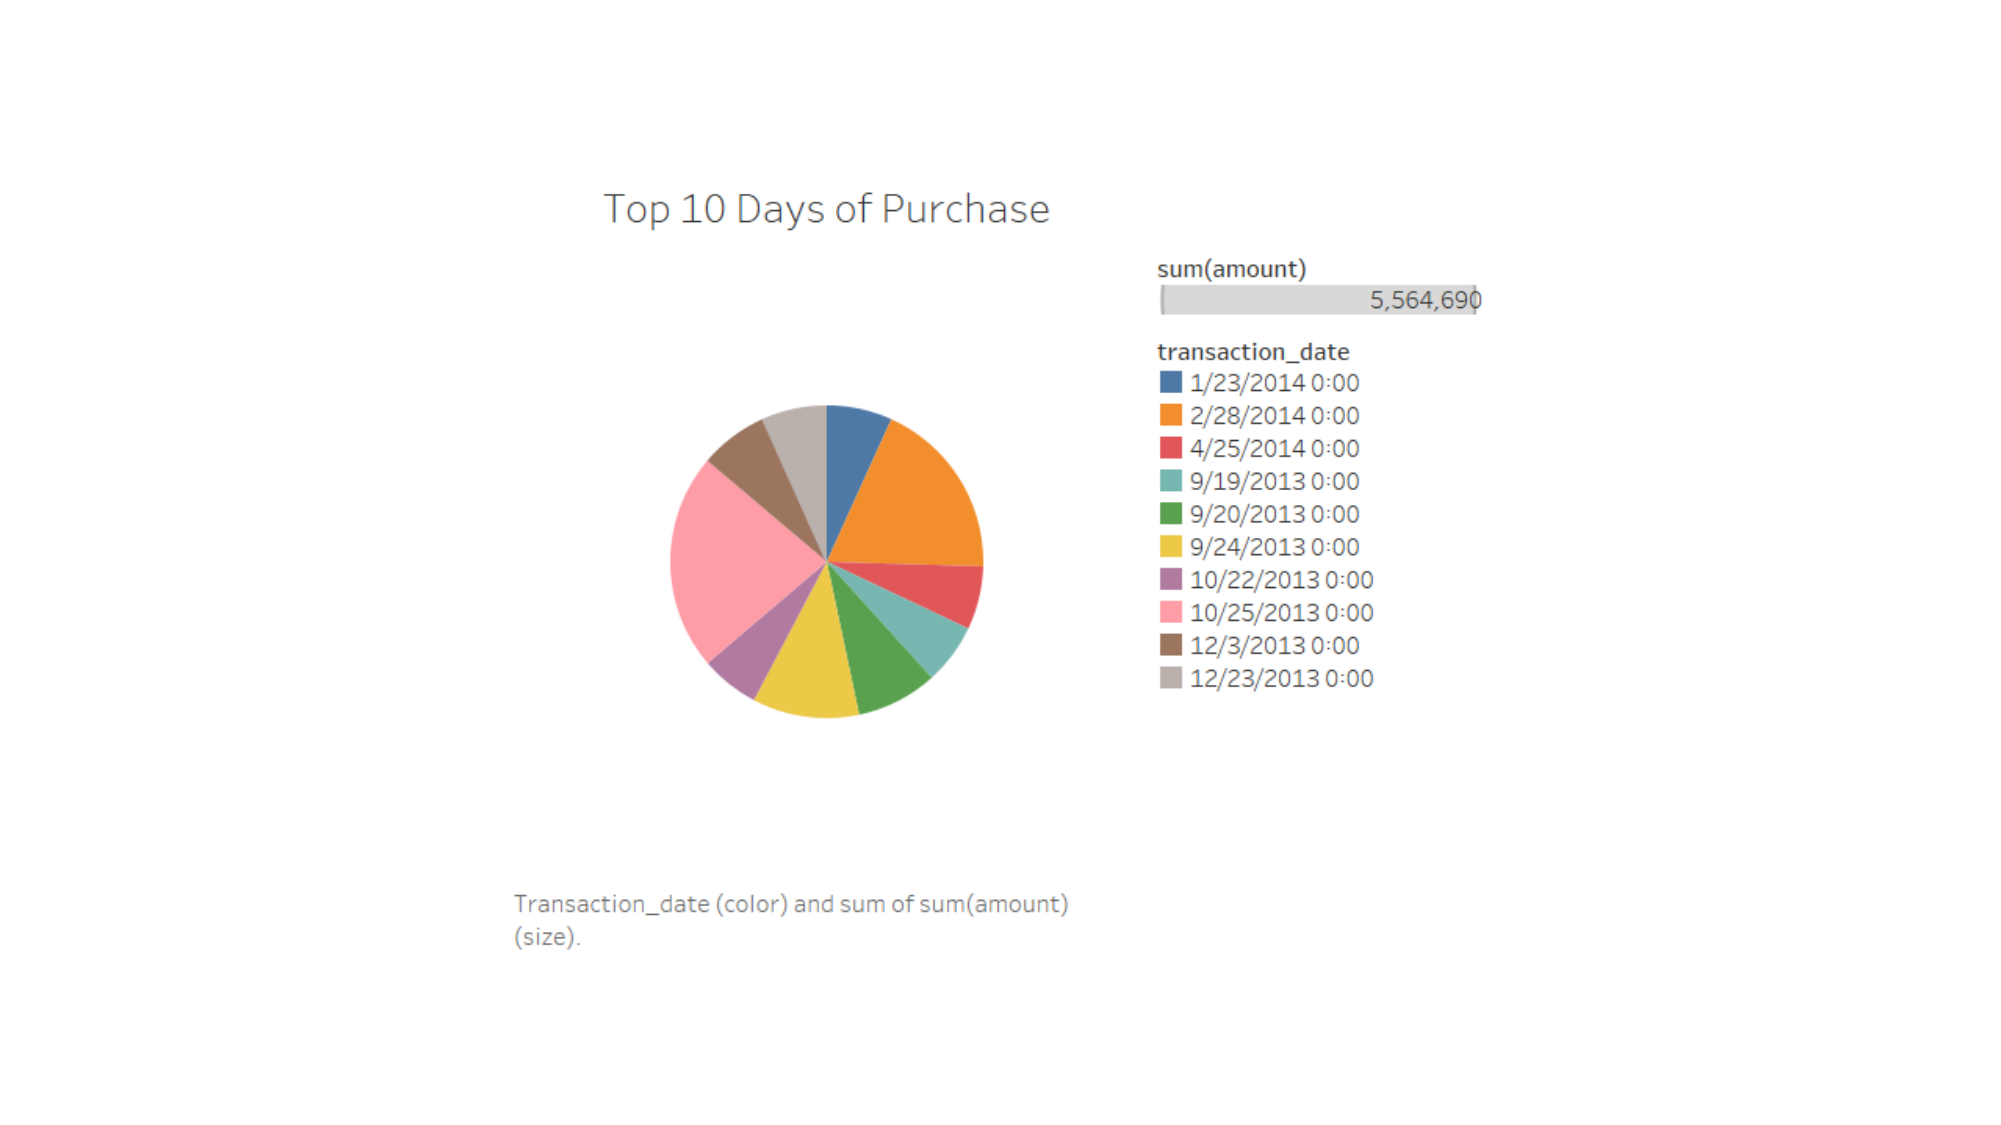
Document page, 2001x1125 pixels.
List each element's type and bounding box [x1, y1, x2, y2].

picture [514, 171, 1486, 954]
